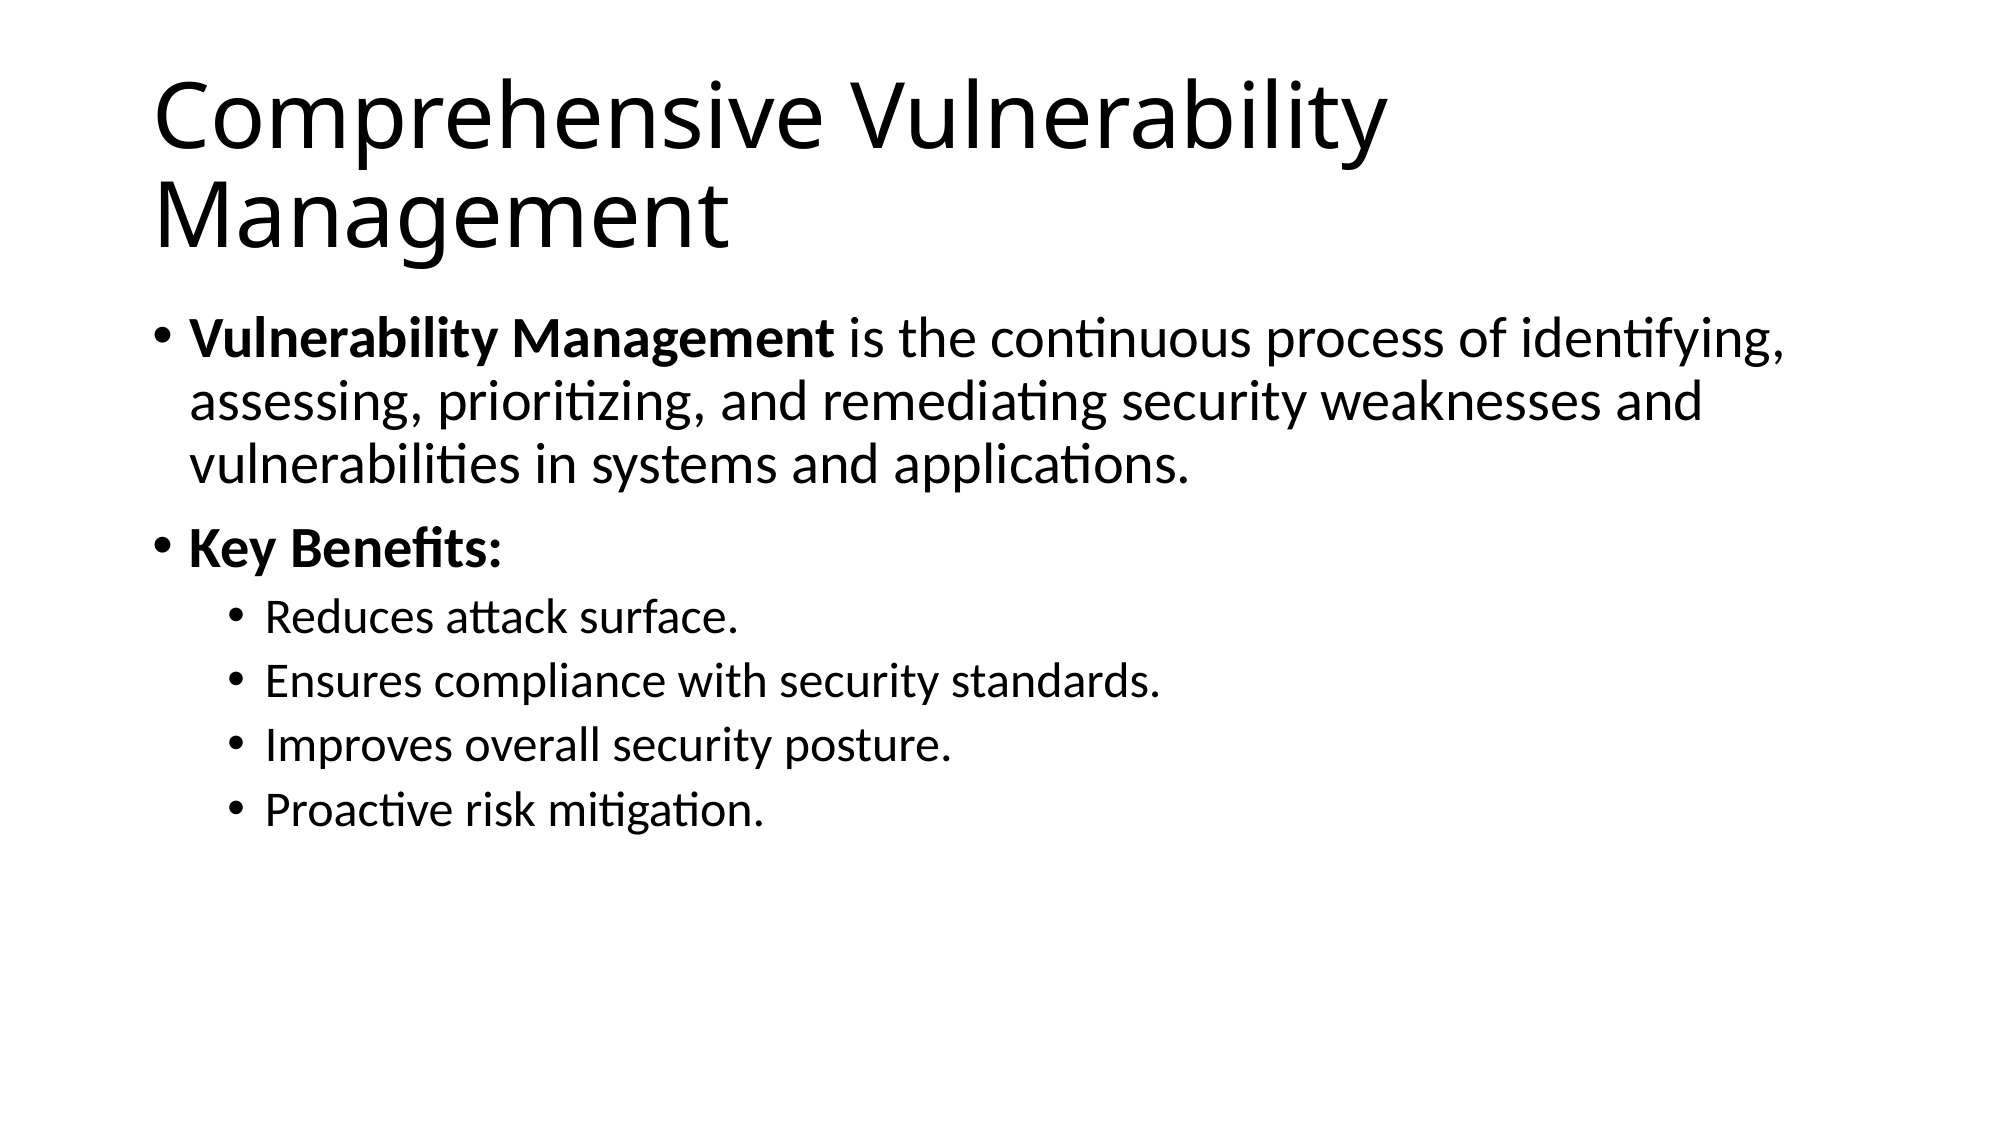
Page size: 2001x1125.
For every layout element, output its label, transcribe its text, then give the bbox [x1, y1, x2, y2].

title Comprehensive Vulnerability Management [137, 59, 1863, 278]
list Vulnerability Management is the continuous process of identifying, assessing, prioritizing, and remediating security weaknesses and vulnerabilities in systems and applications. Key Benefits: Reduces attack surface. Ensures compliance with security standards. Improves overall security posture. Proactive risk mitigation. [137, 299, 1863, 1014]
